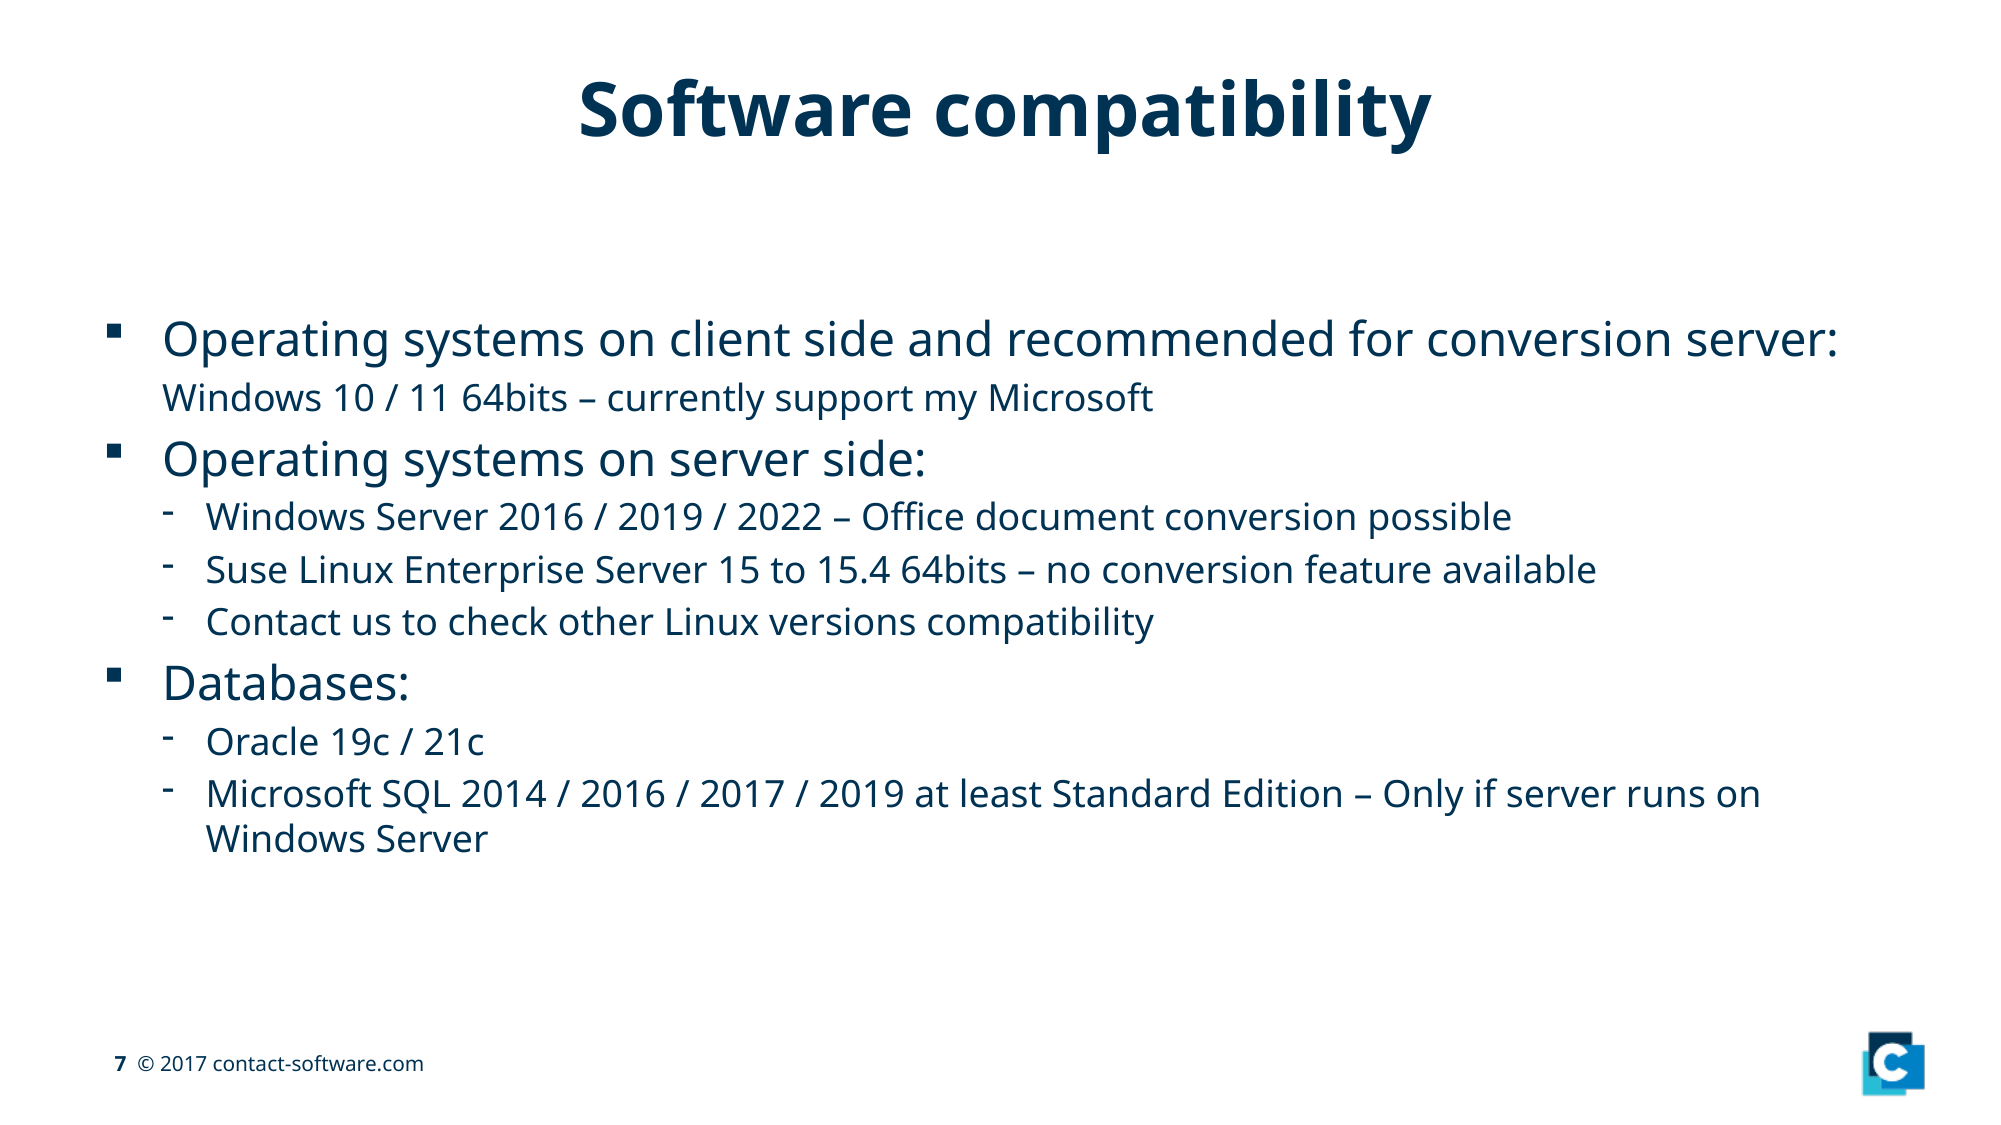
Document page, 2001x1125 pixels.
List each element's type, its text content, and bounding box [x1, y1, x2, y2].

text_box Operating systems on client side and recommended for conversion server: Windows 10 / 11 64bits – currently support my Microsoft Operating systems on server side: Windows Server 2016 / 2019 / 2022 – Office document conversion possible Suse Linux Enterprise Server 15 to 15.4 64bits – no conversion feature available Contact us to check other Linux versions compatibility Databases: Oracle 19c / 21c Microsoft SQL 2014 / 2016 / 2017 / 2019 at least Standard Edition – Only if server runs on Windows Server [88, 301, 1863, 989]
title Software compatibility [563, 64, 1617, 252]
